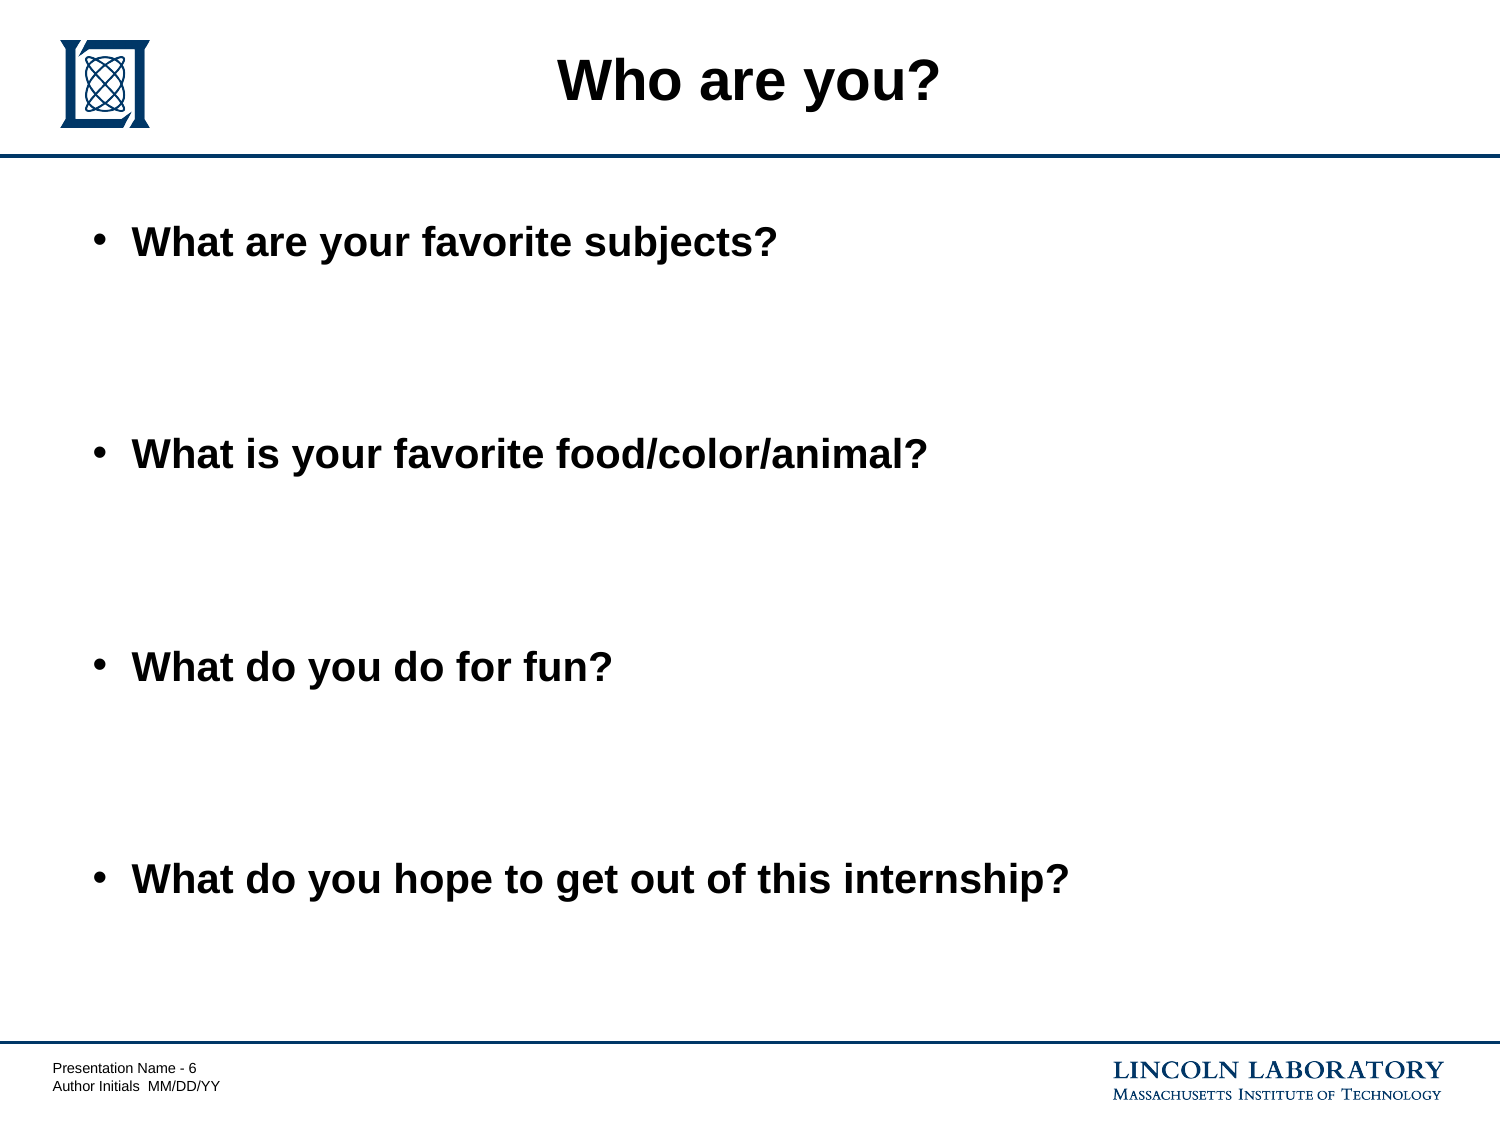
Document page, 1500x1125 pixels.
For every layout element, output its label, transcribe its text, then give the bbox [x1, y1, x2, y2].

picture [1111, 1061, 1444, 1100]
picture [60, 40, 150, 128]
title Who are you? [154, 16, 1346, 151]
list What are your favorite subjects? What is your favorite food/color/animal? What do you do for fun? What do you hope to get out of this internship? [78, 211, 1422, 1004]
